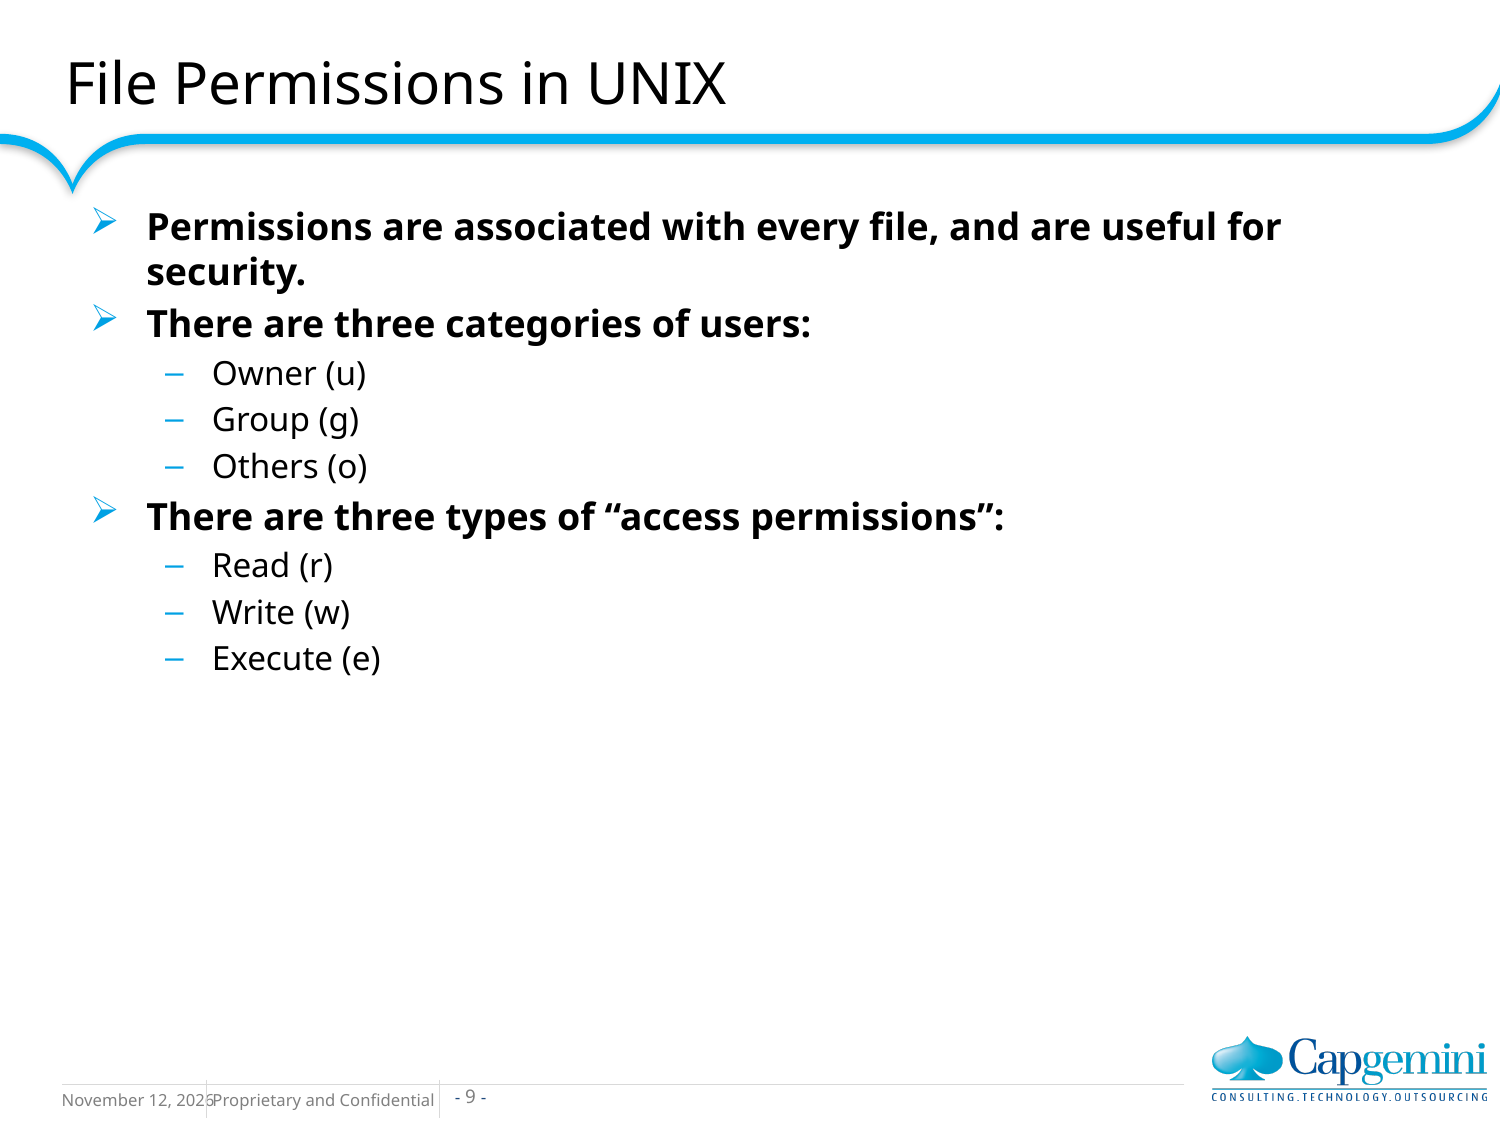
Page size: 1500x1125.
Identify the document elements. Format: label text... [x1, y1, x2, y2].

title File Permissions in UNIX [50, 3, 1400, 134]
picture [1212, 1036, 1487, 1101]
list Permissions are associated with every file, and are useful for security. There are three categories of users: Owner (u) Group (g) Others (o) There are three types of “access permissions”: Read (r) Write (w) Execute (e) [75, 195, 1425, 1005]
